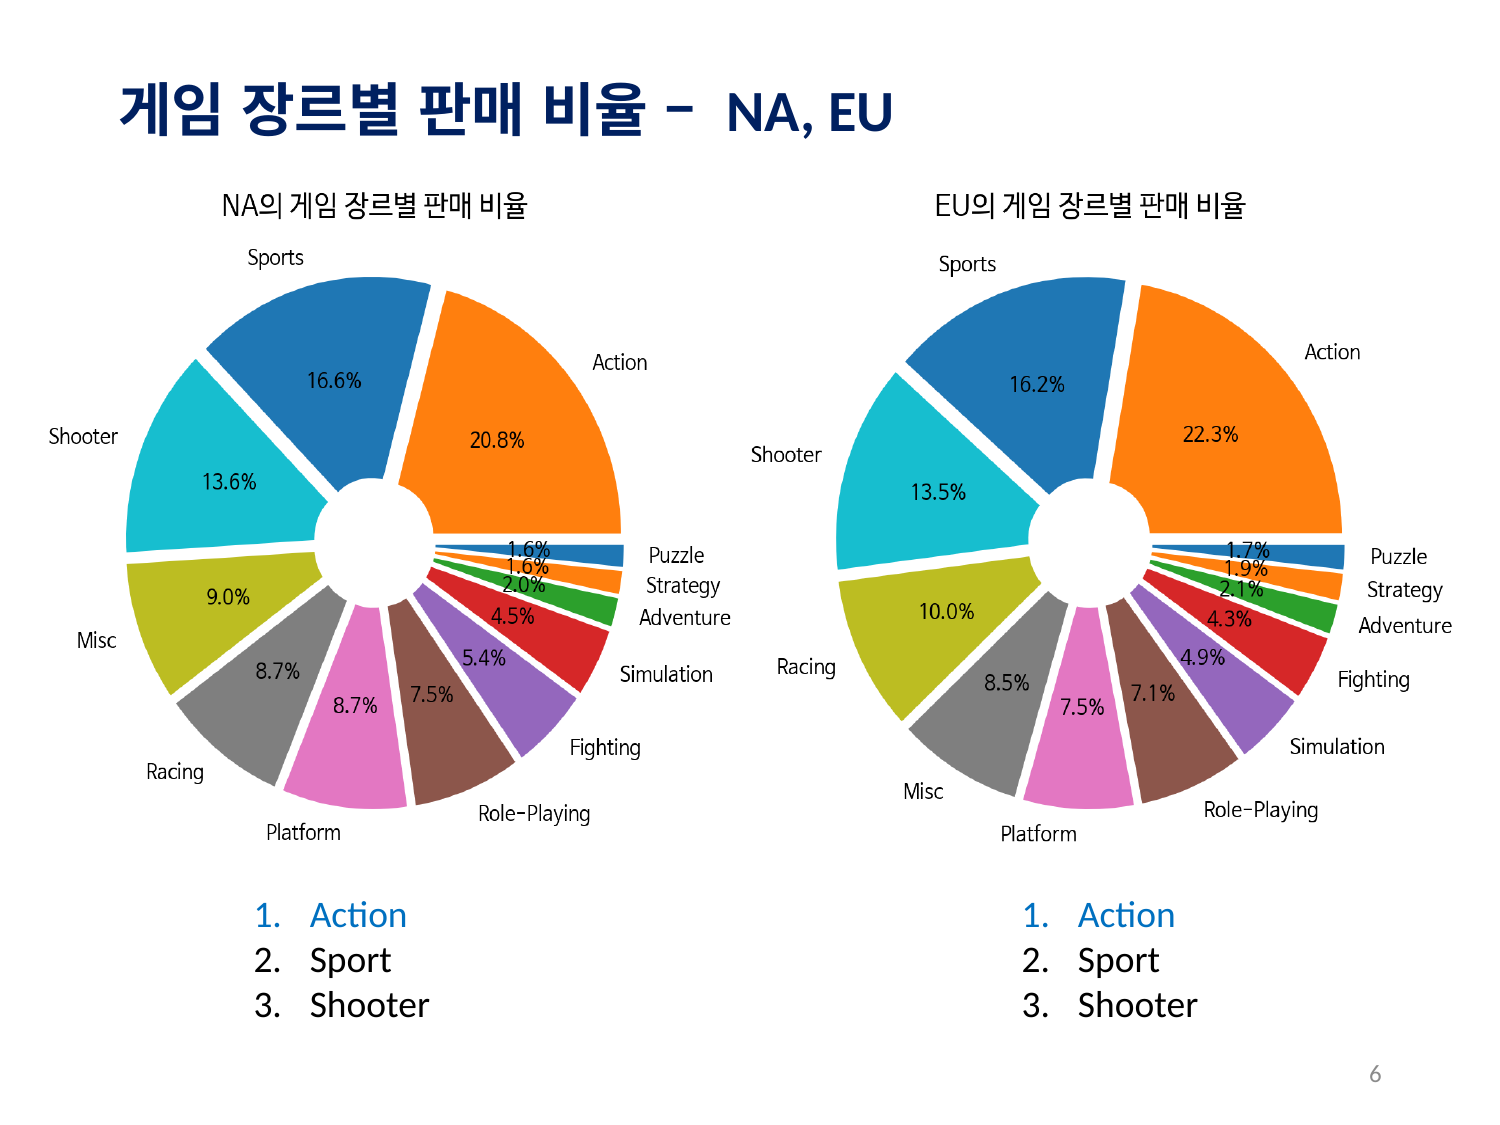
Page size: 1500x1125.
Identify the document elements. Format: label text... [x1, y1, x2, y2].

title 게임 장르별 판매 비율 – NA, EU [103, 59, 1397, 166]
text_box Action Sport Shooter [1006, 882, 1447, 1033]
picture [740, 181, 1462, 872]
text_box Action Sport Shooter [238, 882, 679, 1033]
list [38, 181, 740, 872]
slide_number 6 [1059, 1042, 1397, 1103]
